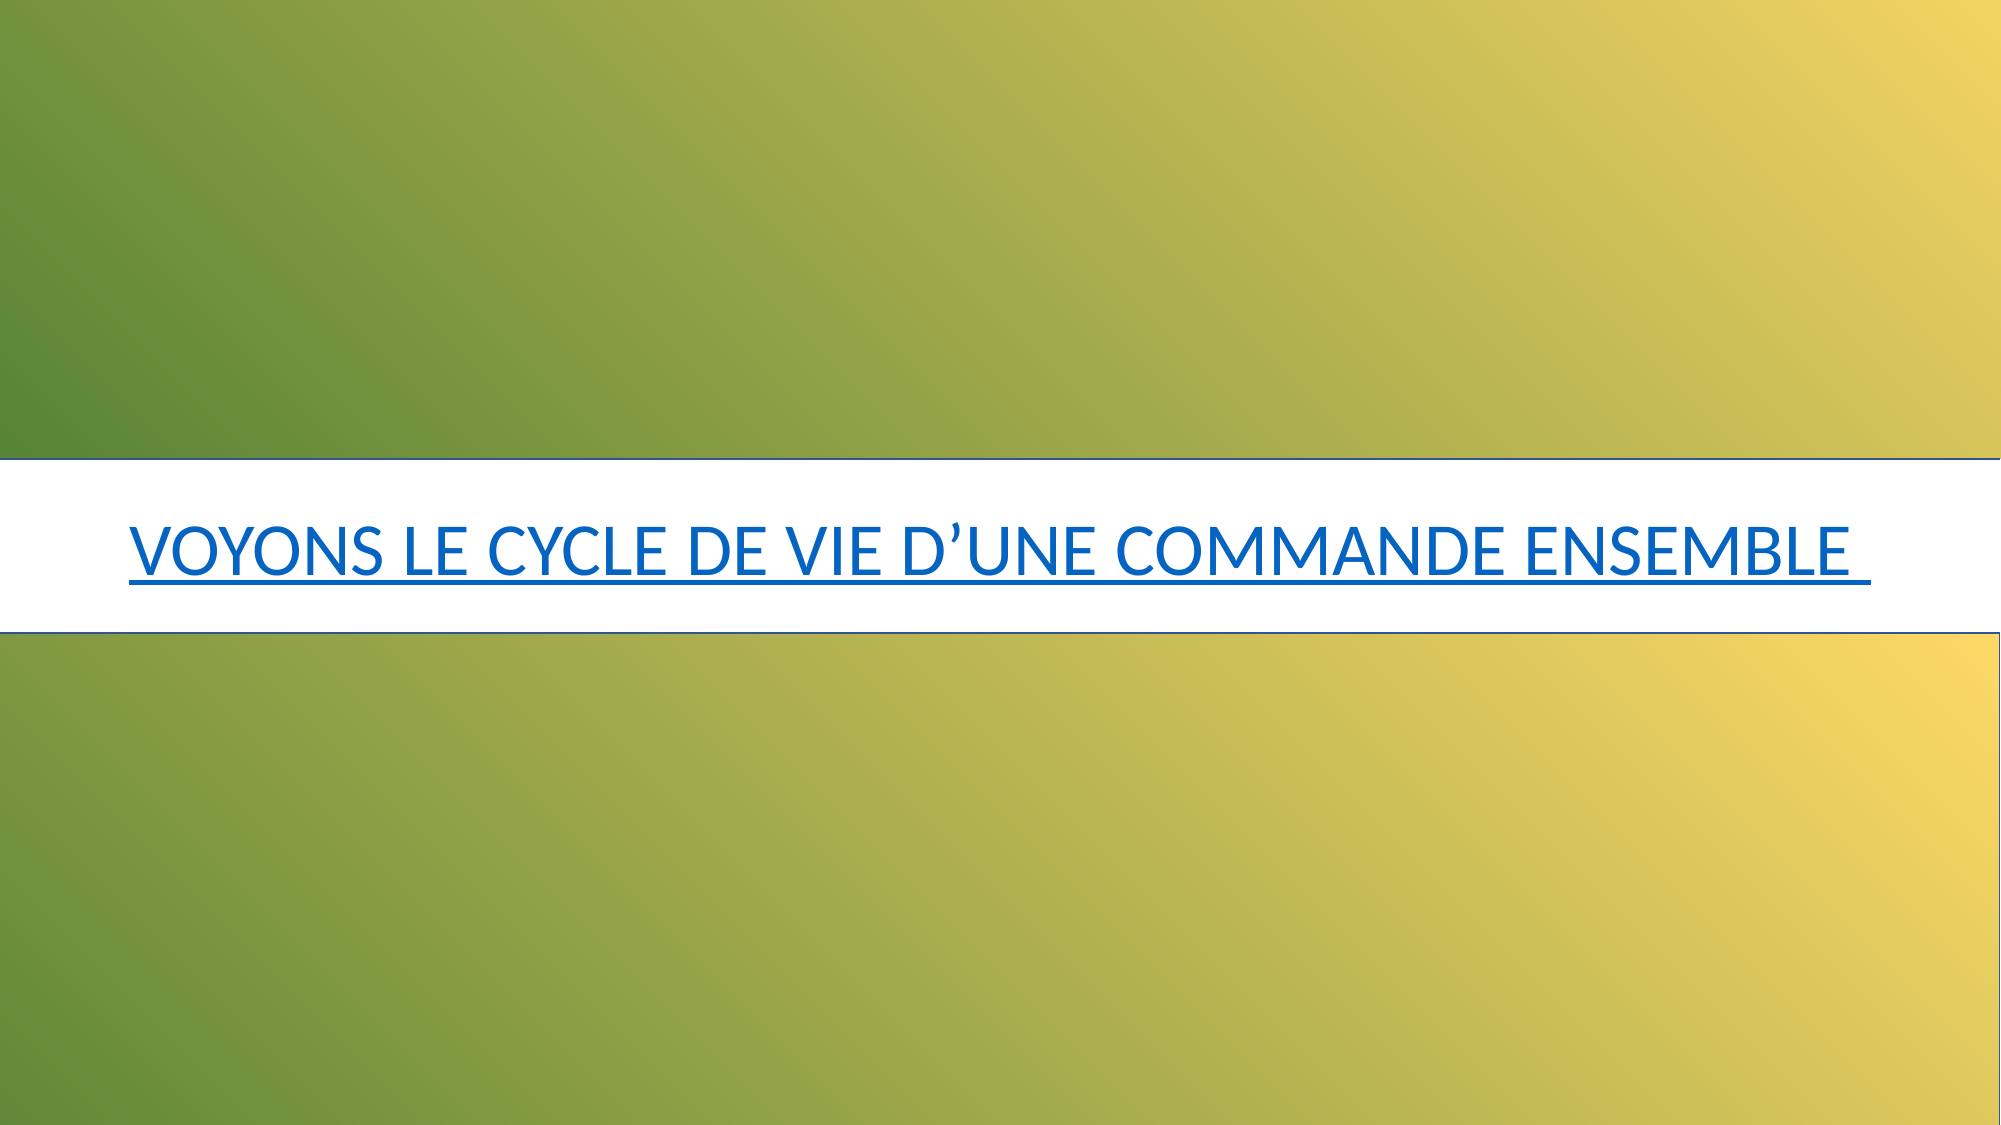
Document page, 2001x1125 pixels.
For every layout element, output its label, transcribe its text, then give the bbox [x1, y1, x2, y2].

text_box VOYONS LE CYCLE DE VIE D’UNE COMMANDE ENSEMBLE [114, 492, 1886, 598]
text_box [0, 632, 2000, 1125]
text_box [0, 0, 2000, 460]
